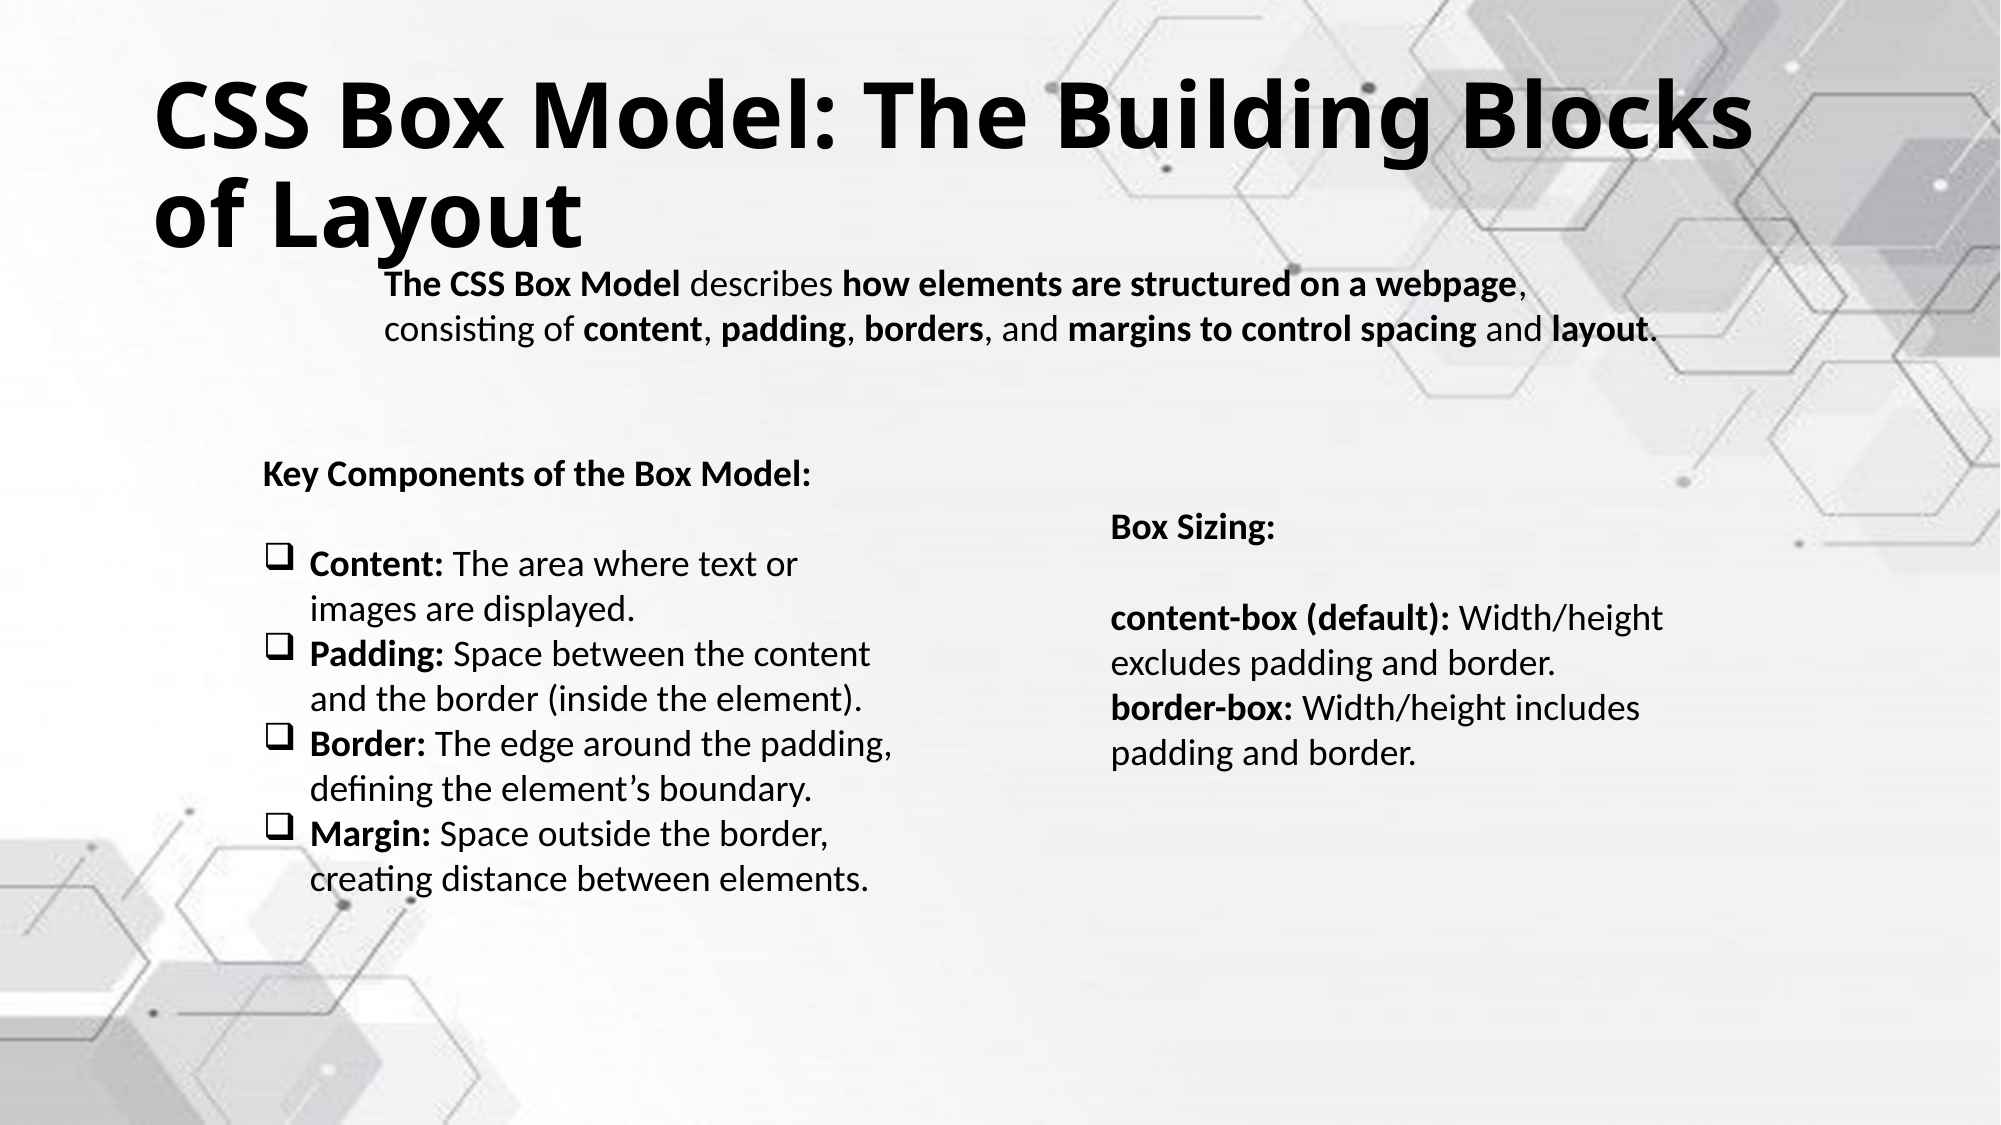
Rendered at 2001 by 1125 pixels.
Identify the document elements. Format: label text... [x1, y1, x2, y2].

text_box Box Sizing: content-box (default): Width/height excludes padding and border. border-box: Width/height includes padding and border. [1095, 495, 1777, 780]
text_box Key Components of the Box Model: Content: The area where text or images are displayed. Padding: Space between the content and the border (inside the element). Border: The edge around the padding, defining the element’s boundary. Margin: Space outside the border, creating distance between elements. [248, 441, 929, 952]
text_box The CSS Box Model describes how elements are structured on a webpage, consisting of content, padding, borders, and margins to control spacing and layout. [369, 251, 1676, 357]
title CSS Box Model: The Building Blocks of Layout [137, 59, 1863, 278]
picture [0, 0, 2001, 1125]
